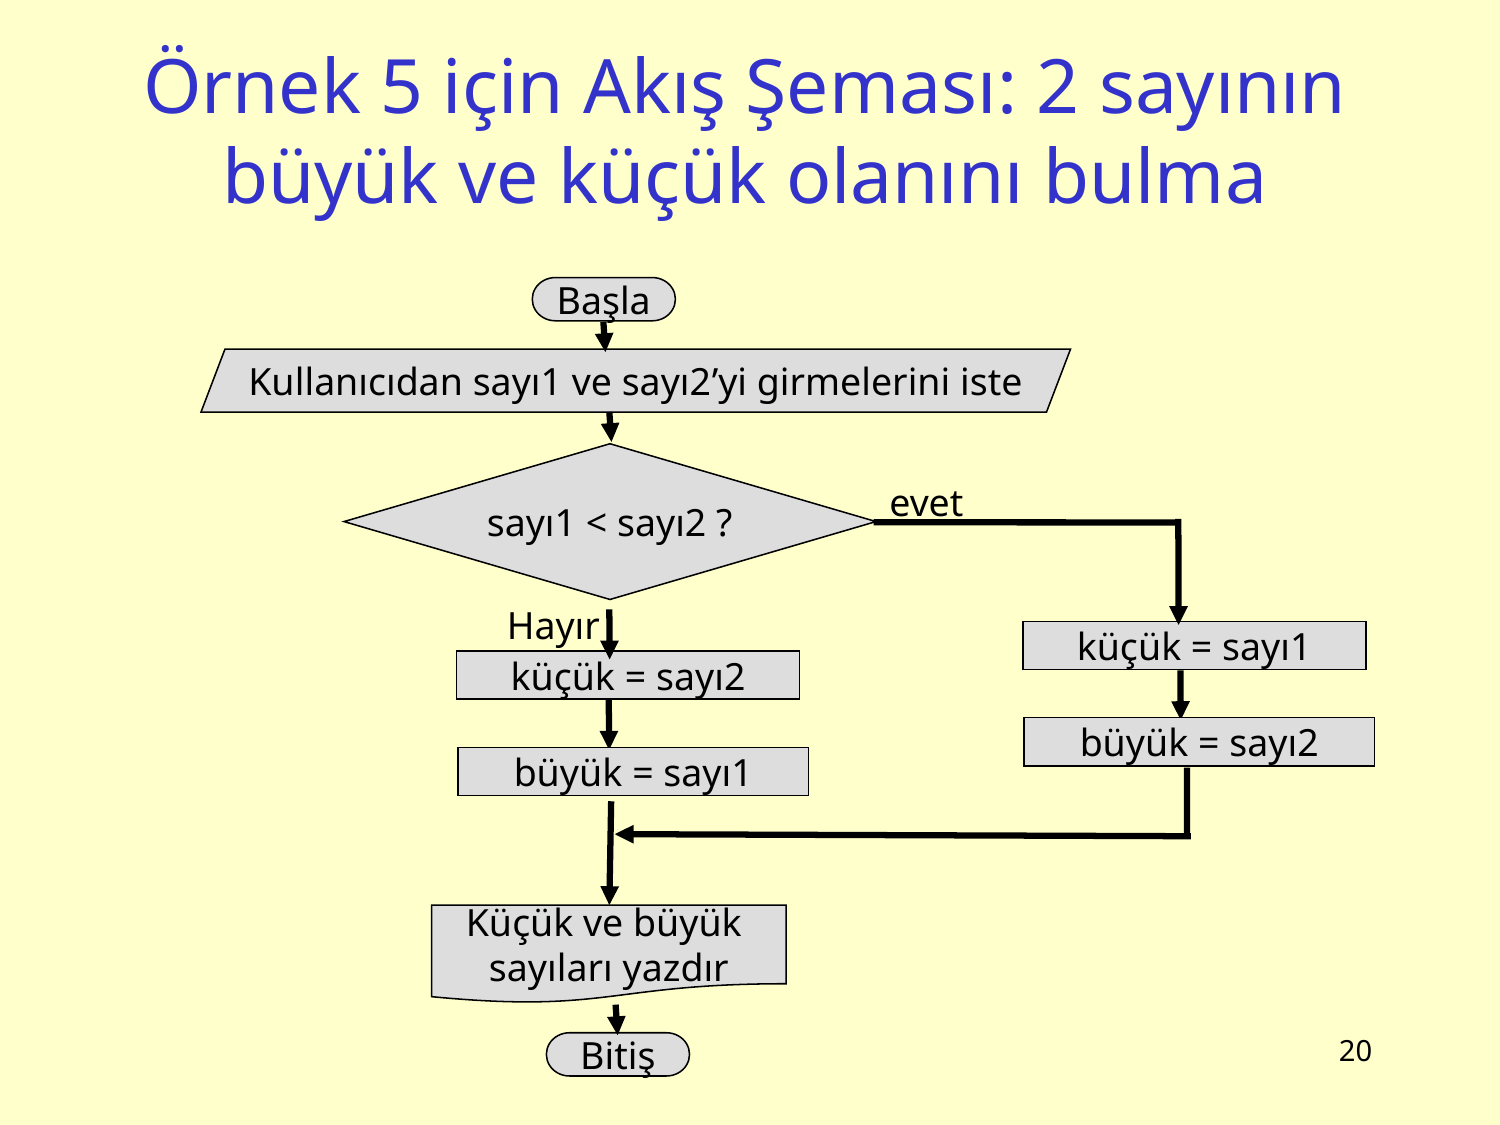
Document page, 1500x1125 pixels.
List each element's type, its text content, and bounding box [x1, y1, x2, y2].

text_box [610, 1004, 624, 1036]
title Örnek 5 için Akış Şeması: 2 sayının büyük ve küçük olanını bulma [28, 38, 1462, 219]
text_box [602, 699, 616, 747]
text_box sayı1 < sayı2 ? [343, 443, 874, 594]
text_box [603, 801, 616, 906]
text_box [1174, 670, 1187, 717]
text_box Bitiş [546, 1032, 690, 1076]
slide_number 20 [1074, 1024, 1388, 1101]
text_box büyük = sayı1 [458, 747, 809, 796]
text_box Başla [532, 277, 676, 321]
text_box büyük = sayı2 [1024, 717, 1375, 767]
text_box Hayır [492, 594, 671, 655]
text_box [598, 321, 611, 353]
text_box [1172, 518, 1185, 625]
text_box küçük = sayı2 [456, 650, 800, 700]
text_box [614, 828, 1187, 841]
text_box [604, 411, 617, 442]
text_box Küçük ve büyük sayıları yazdır [431, 905, 787, 1002]
text_box evet [874, 471, 979, 532]
text_box küçük = sayı1 [1022, 621, 1366, 670]
text_box Kullanıcıdan sayı1 ve sayı2’yi girmelerini iste [200, 349, 1071, 413]
